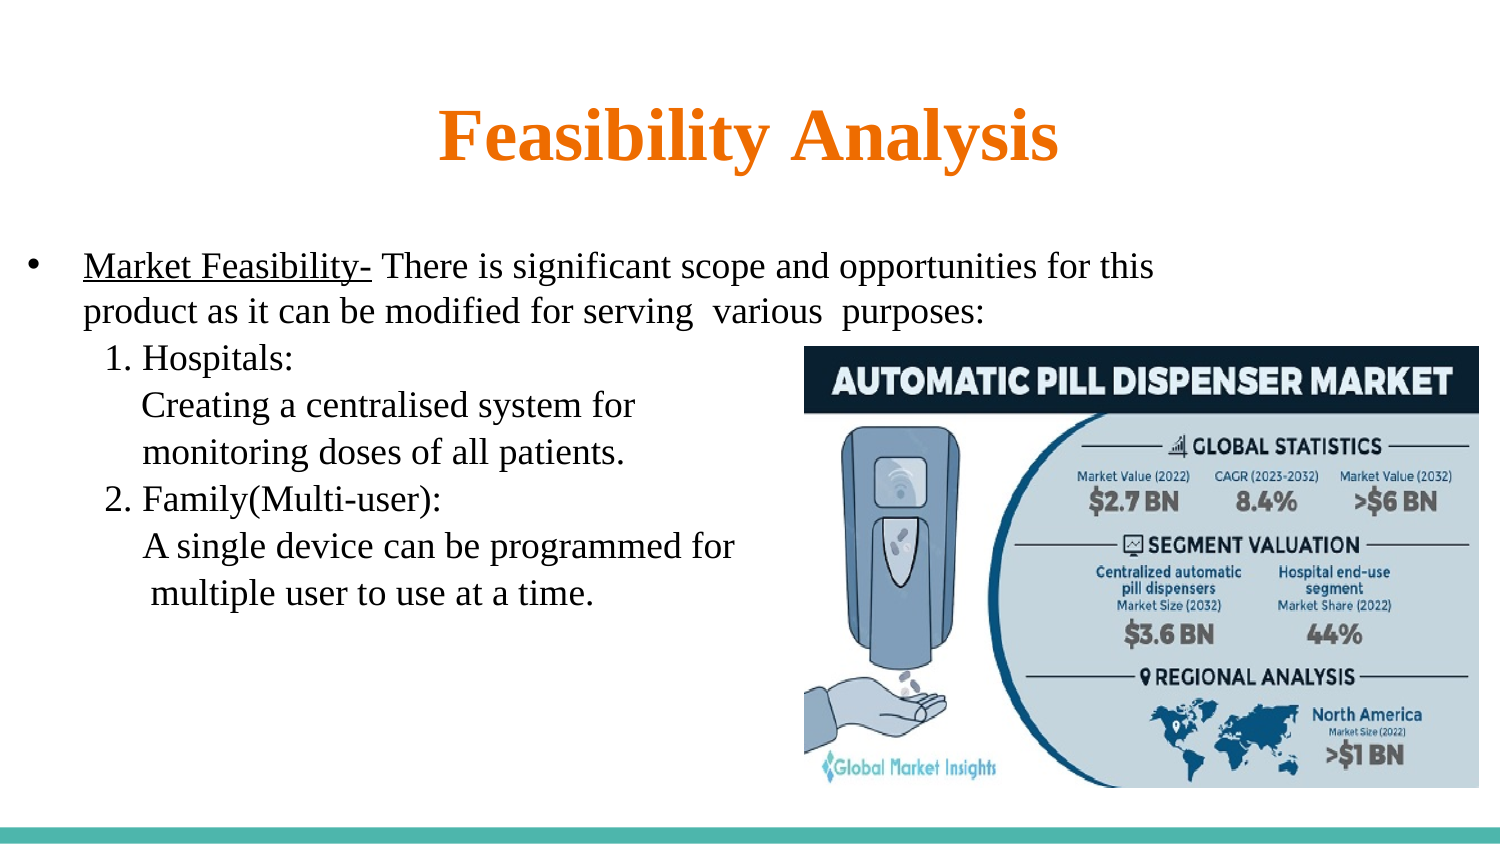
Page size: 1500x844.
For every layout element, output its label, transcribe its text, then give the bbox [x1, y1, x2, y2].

text_box Market Feasibility- There is significant scope and opportunities for this product as it can be modified for serving various purposes: 1. Hospitals: Creating a centralised system for monitoring doses of all patients. 2. Family(Multi-user): A single device can be programmed for multiple user to use at a time. [24, 238, 1277, 717]
picture [799, 346, 1479, 788]
title Feasibility Analysis [47, 28, 1452, 227]
